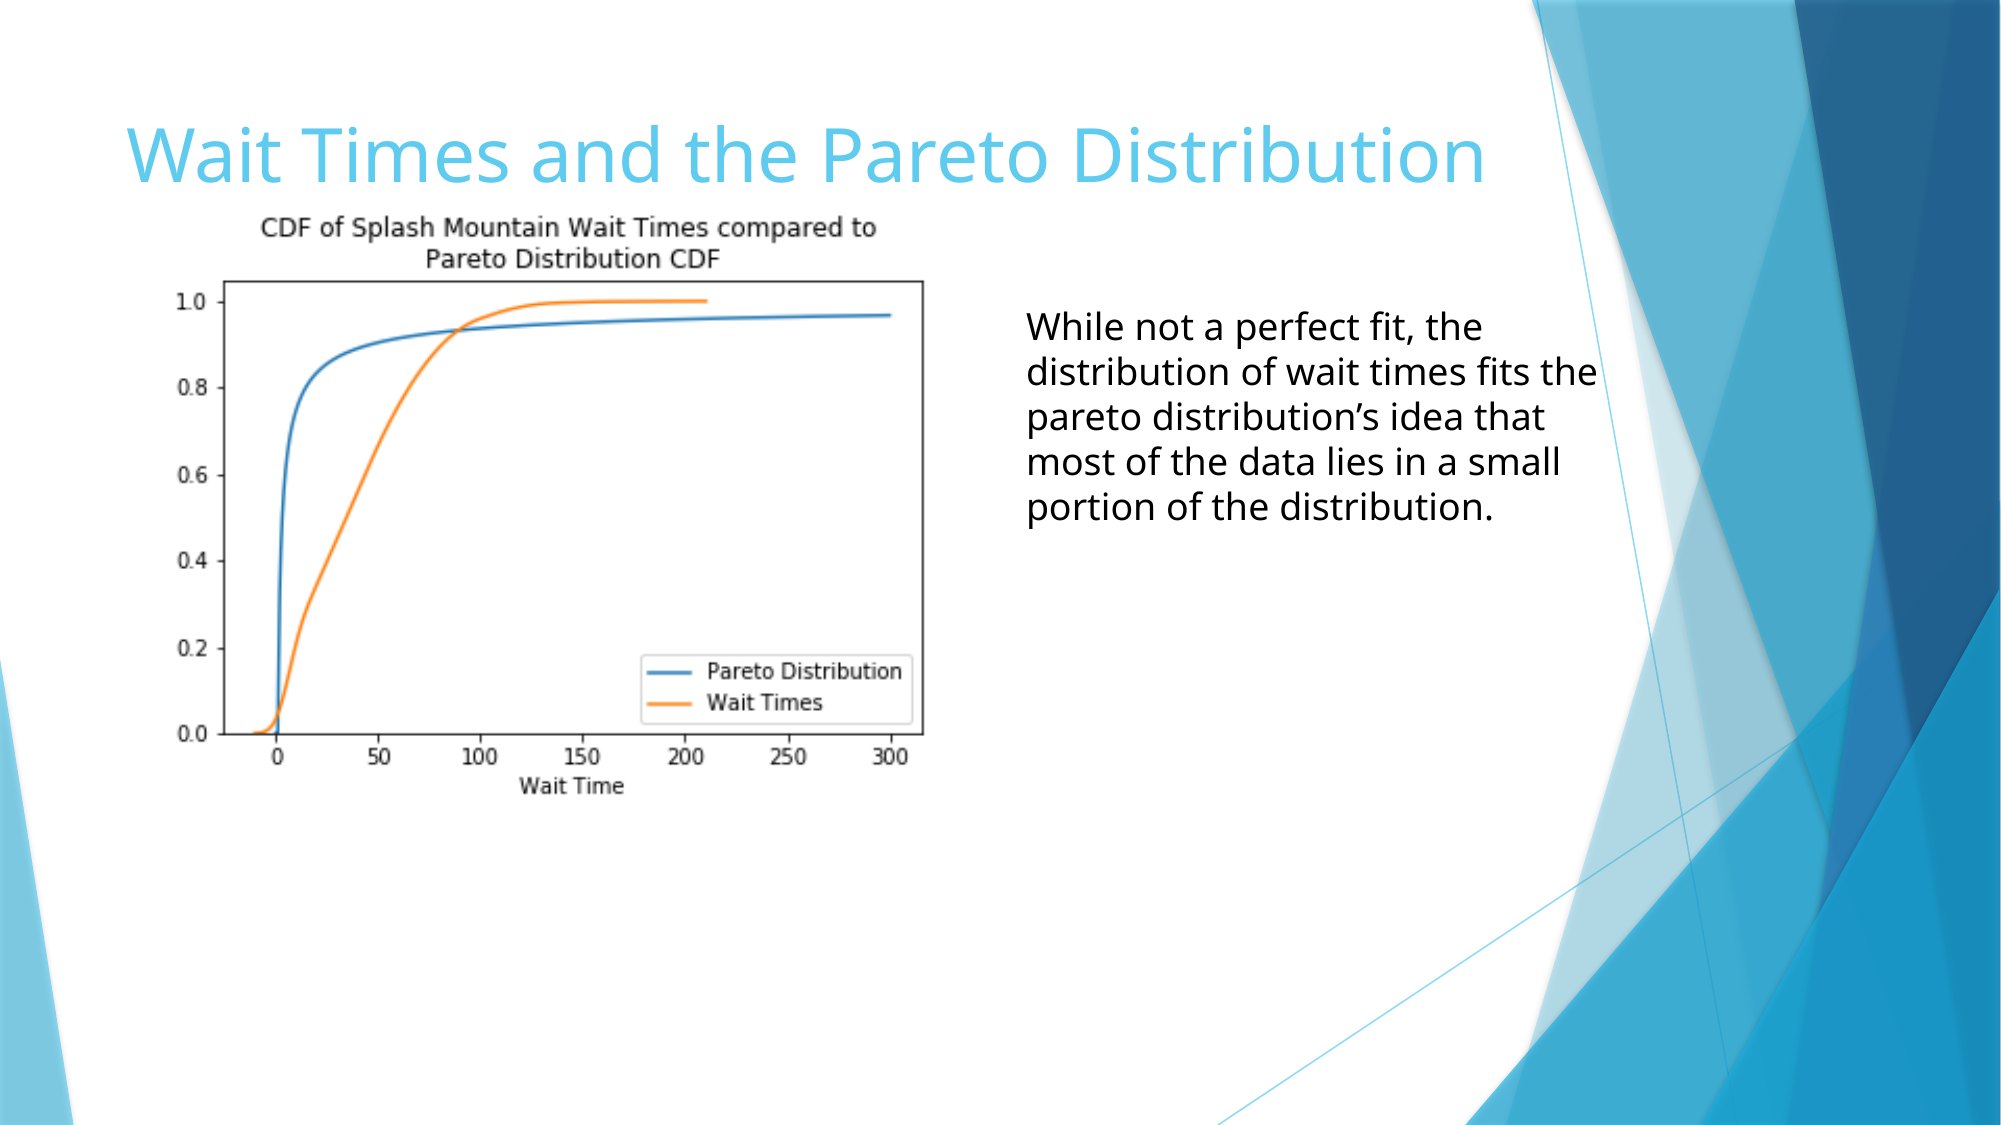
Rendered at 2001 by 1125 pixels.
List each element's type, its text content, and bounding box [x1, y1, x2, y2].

title Wait Times and the Pareto Distribution [111, 99, 1522, 295]
text_box While not a perfect fit, the distribution of wait times fits the pareto distribution’s idea that most of the data lies in a small portion of the distribution. [1016, 295, 1617, 536]
picture [110, 207, 1012, 809]
